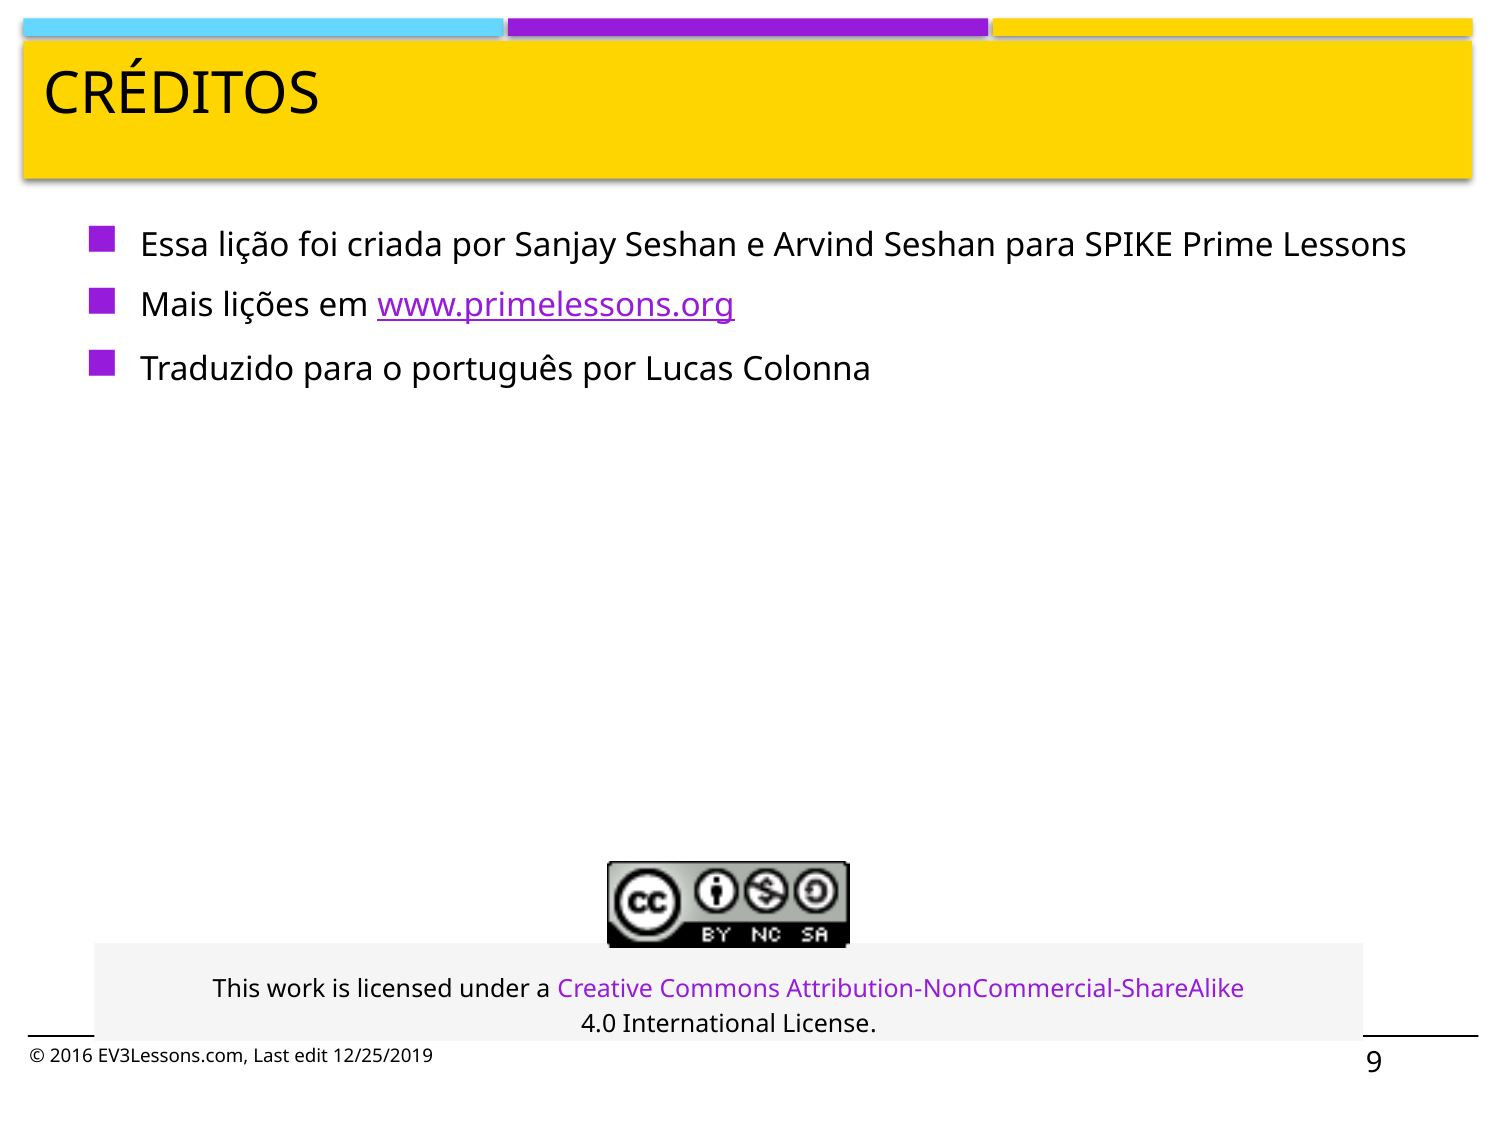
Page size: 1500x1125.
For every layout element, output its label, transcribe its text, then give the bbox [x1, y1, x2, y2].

picture [606, 861, 851, 948]
list Essa lição foi criada por Sanjay Seshan e Arvind Seshan para SPIKE Prime Lessons Mais lições em www.primelessons.org Traduzido para o português por Lucas Colonna [75, 216, 1428, 405]
footer © 2016 EV3Lessons.com, Last edit 12/25/2019 [14, 1036, 814, 1097]
slide_number 9 [1351, 1036, 1478, 1097]
title CRéditos [28, 48, 1464, 172]
text_box This work is licensed under a Creative Commons Attribution-NonCommercial-ShareAlike 4.0 International License. [94, 943, 1363, 1041]
